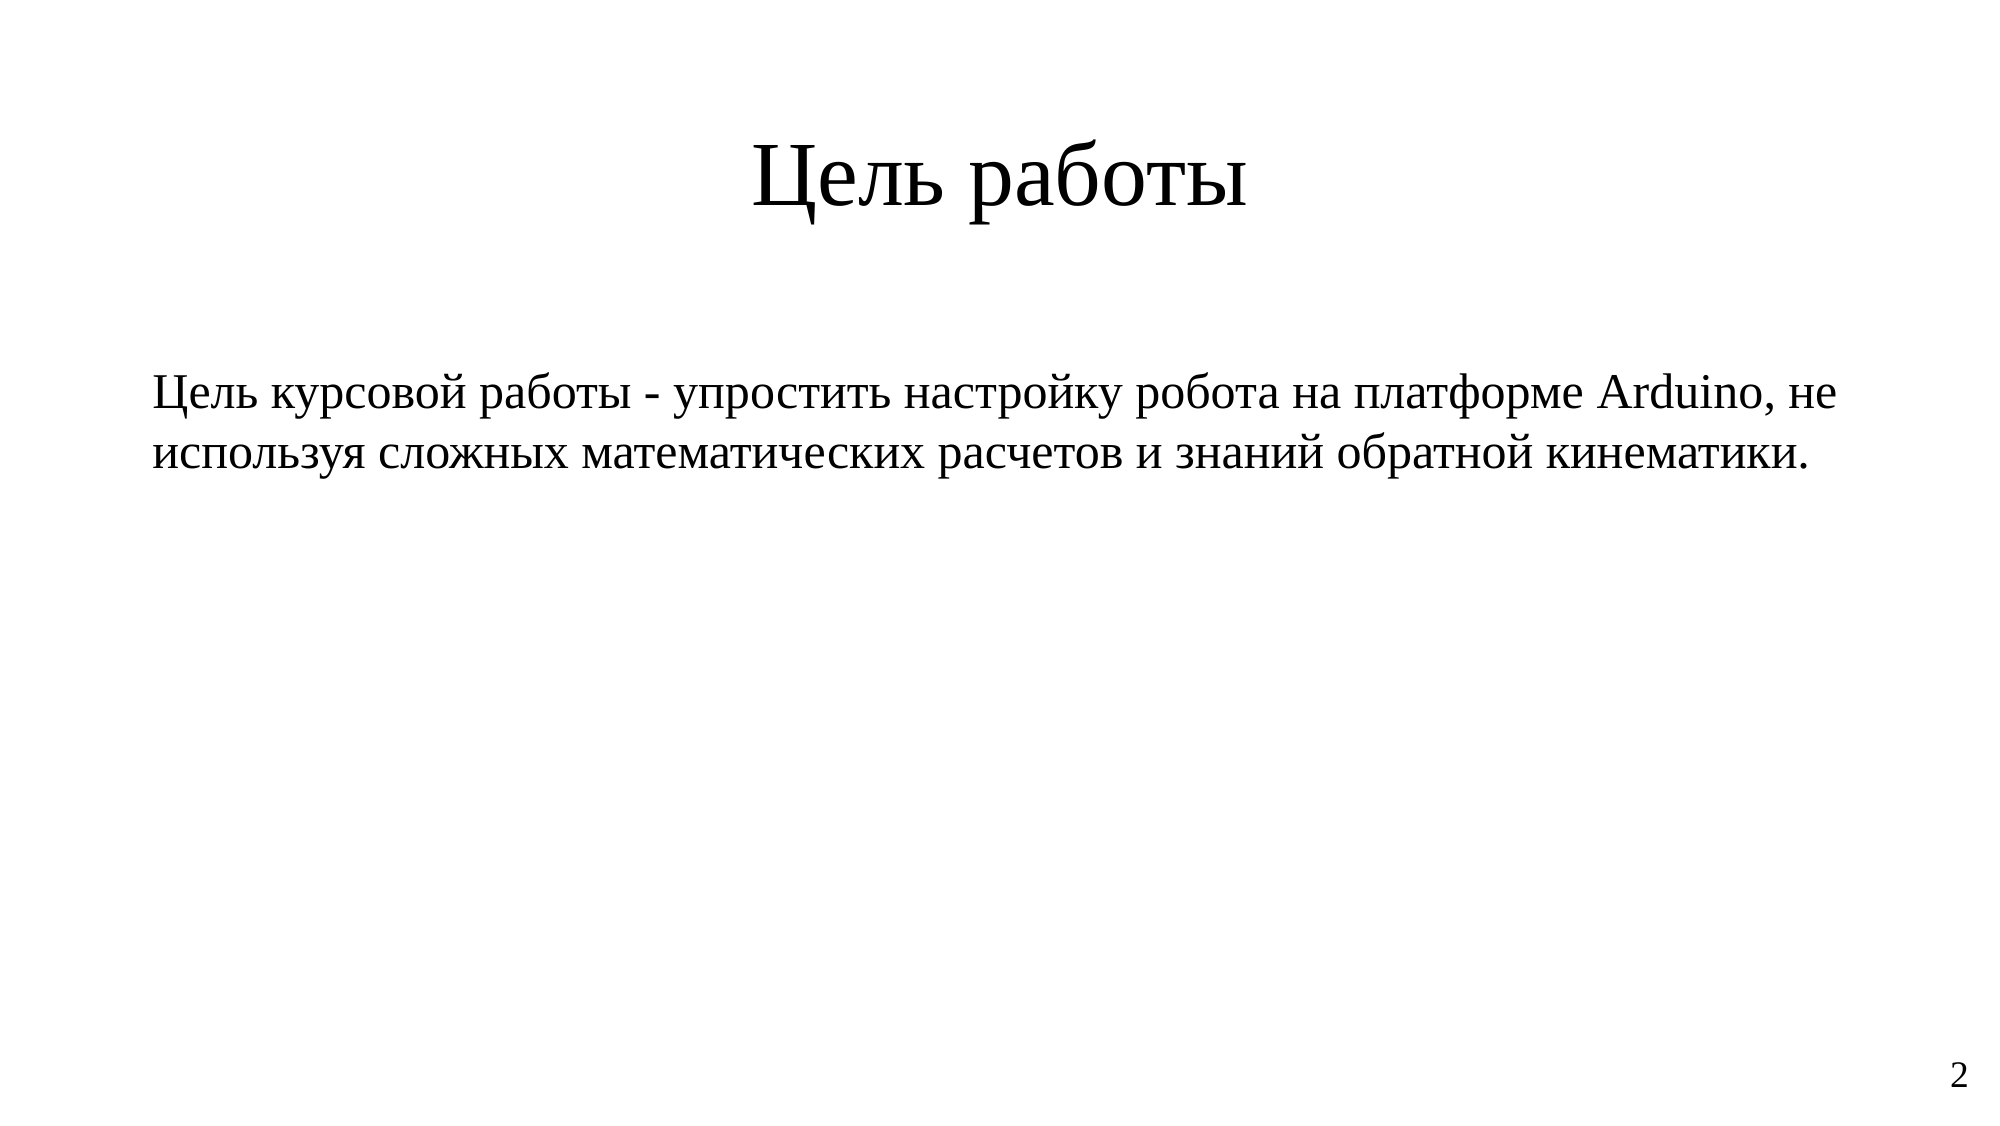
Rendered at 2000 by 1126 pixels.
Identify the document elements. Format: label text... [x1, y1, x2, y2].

list Цель курсовой работы - упростить настройку робота на платформе Arduino, не используя сложных математических расчетов и знаний обратной кинематики. [137, 351, 1863, 1014]
title Цель работы [137, 59, 1863, 278]
text_box 2 [1935, 1042, 2000, 1103]
